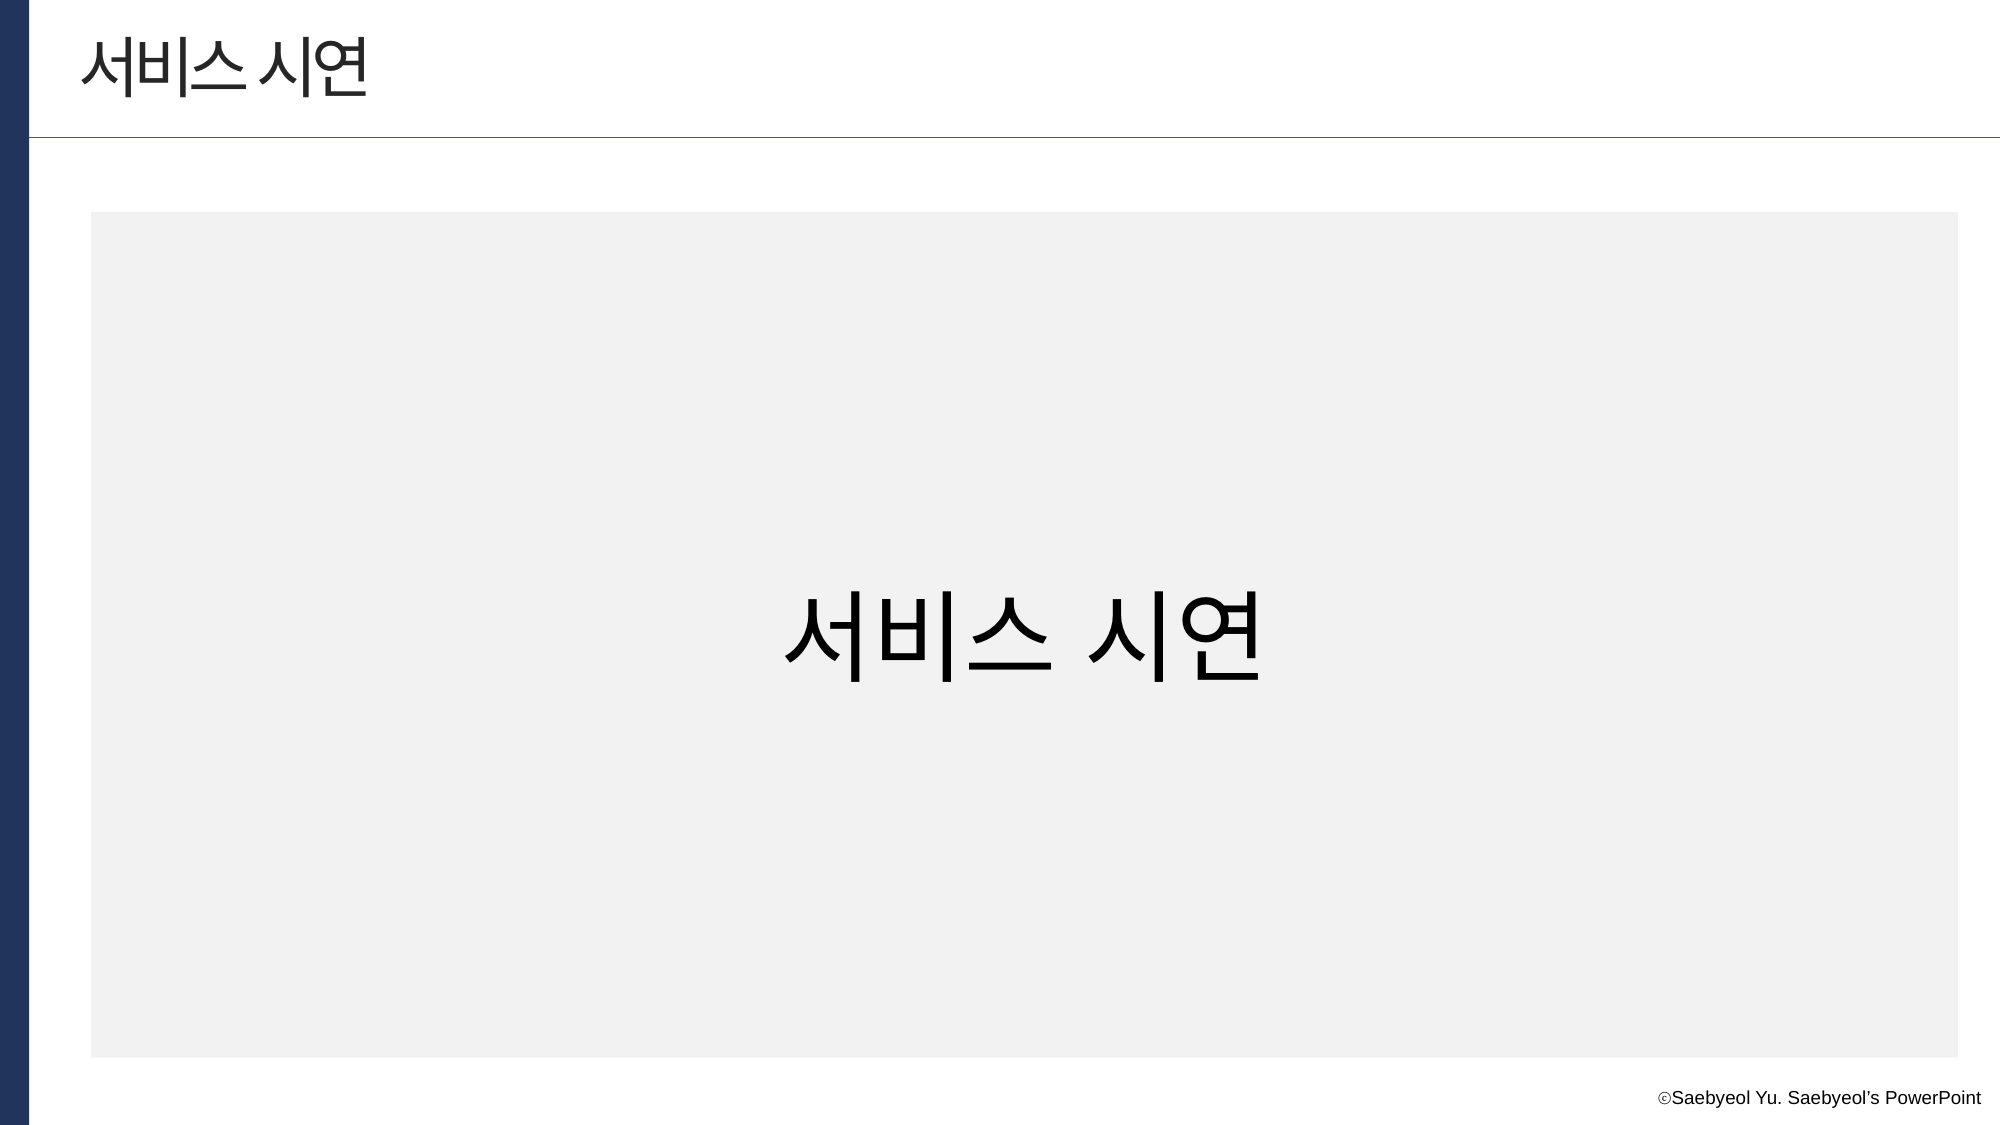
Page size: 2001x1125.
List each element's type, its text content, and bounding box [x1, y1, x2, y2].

text_box 서비스 시연 [63, 18, 389, 113]
text_box [0, 0, 30, 1125]
text_box 서비스 시연 [90, 211, 1959, 1059]
